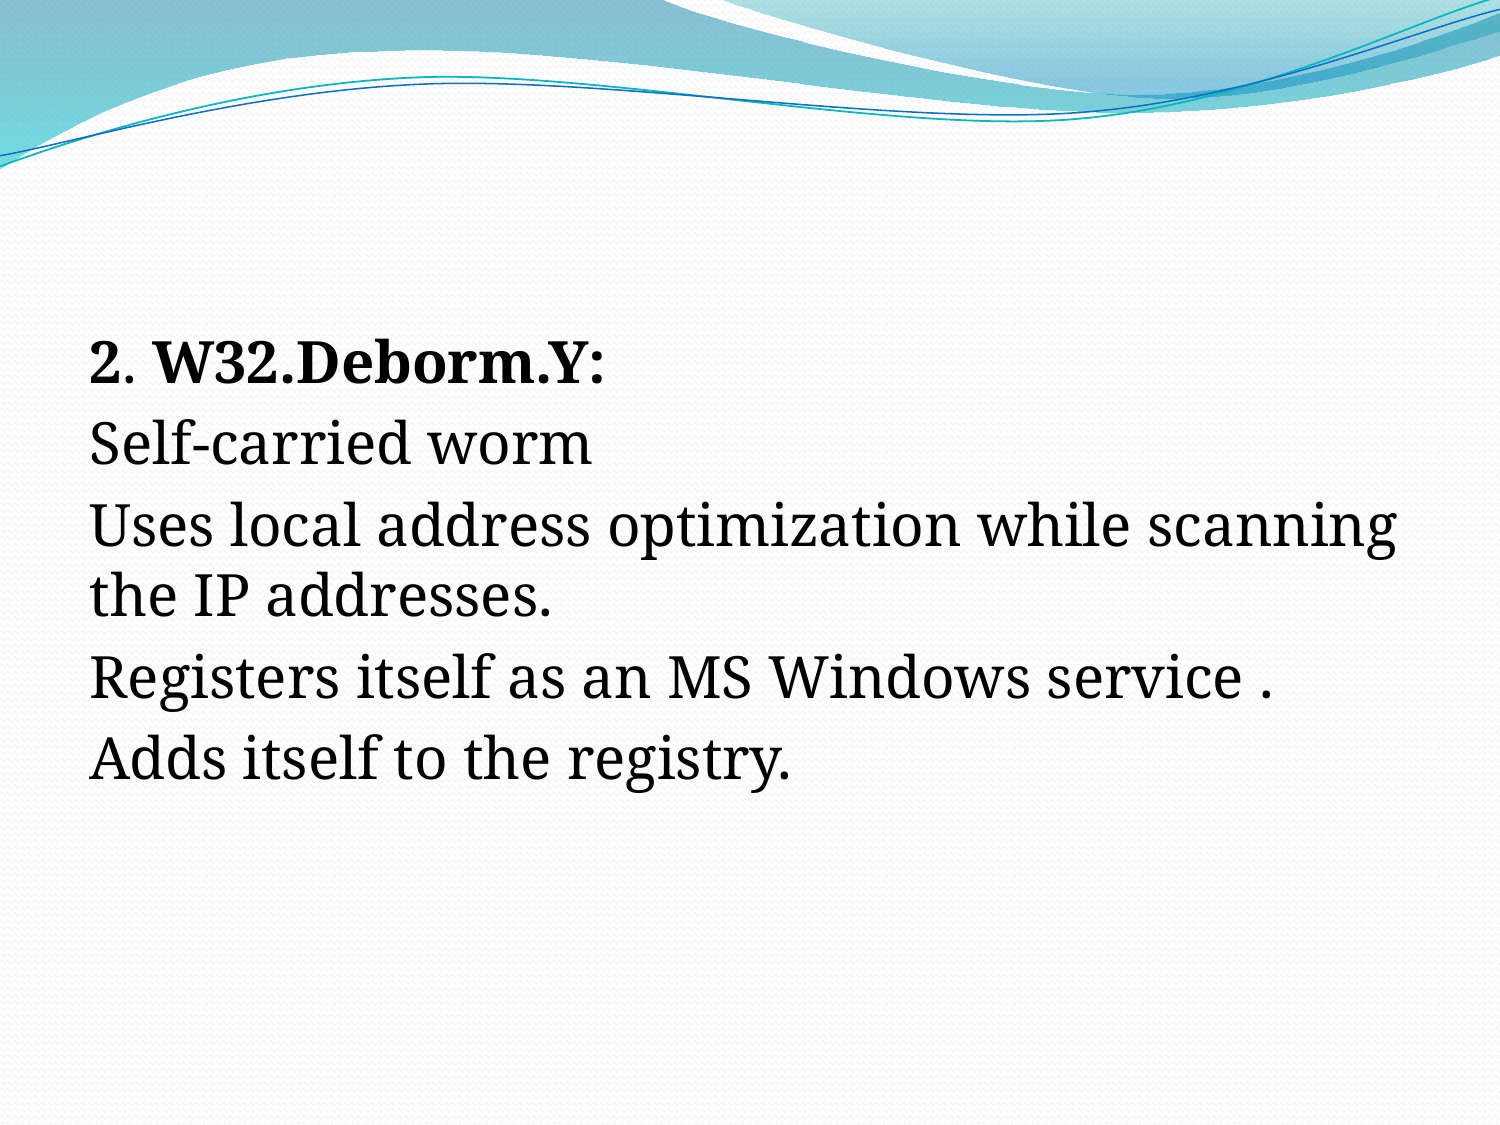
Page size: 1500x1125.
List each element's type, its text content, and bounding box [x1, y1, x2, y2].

list 2. W32.Deborm.Y: Self-carried worm Uses local address optimization while scanning the IP addresses. Registers itself as an MS Windows service . Adds itself to the registry. [75, 317, 1425, 1038]
